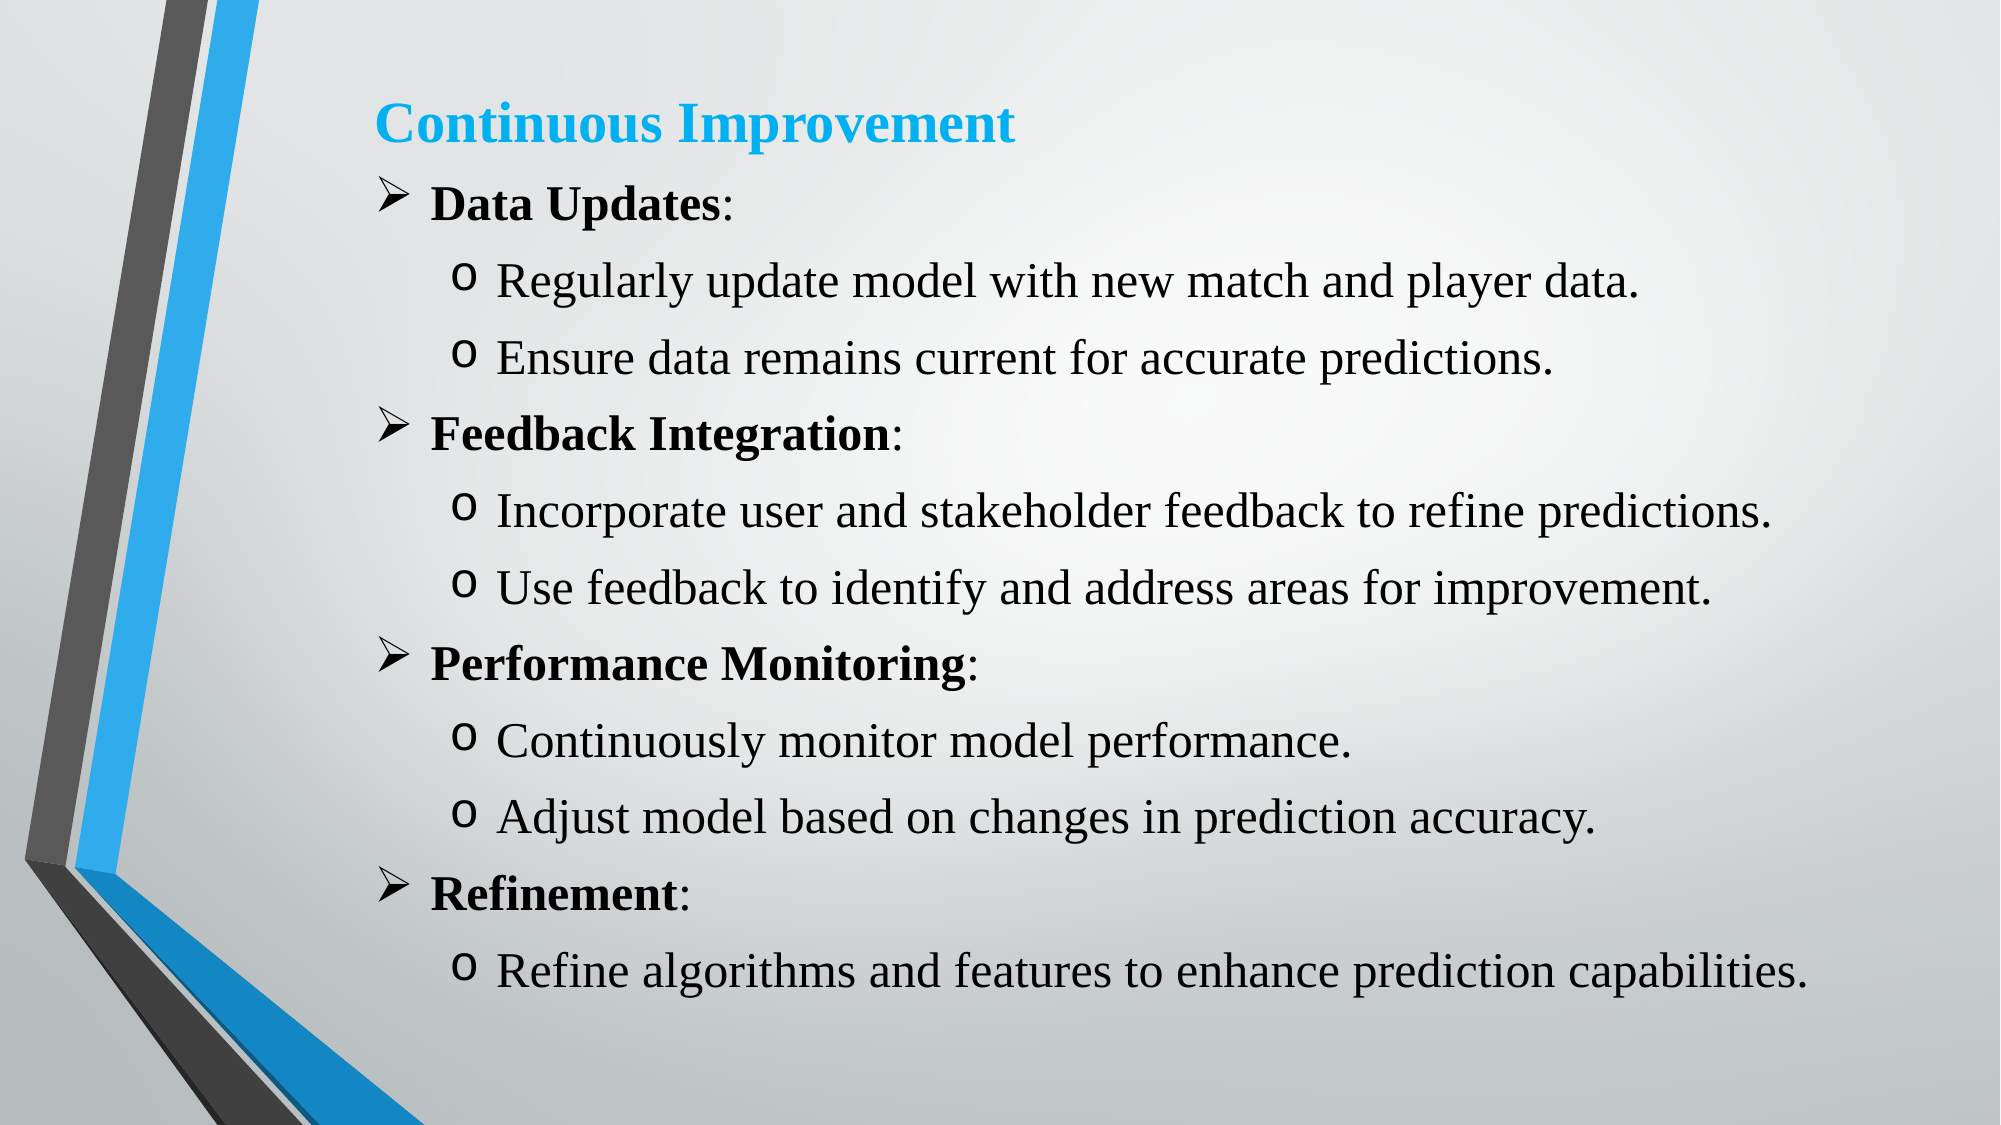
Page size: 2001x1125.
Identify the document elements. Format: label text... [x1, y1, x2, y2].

text_box Continuous Improvement Data Updates: Regularly update model with new match and player data. Ensure data remains current for accurate predictions. Feedback Integration: Incorporate user and stakeholder feedback to refine predictions. Use feedback to identify and address areas for improvement. Performance Monitoring: Continuously monitor model performance. Adjust model based on changes in prediction accuracy. Refinement: Refine algorithms and features to enhance prediction capabilities. [359, 71, 1860, 1067]
